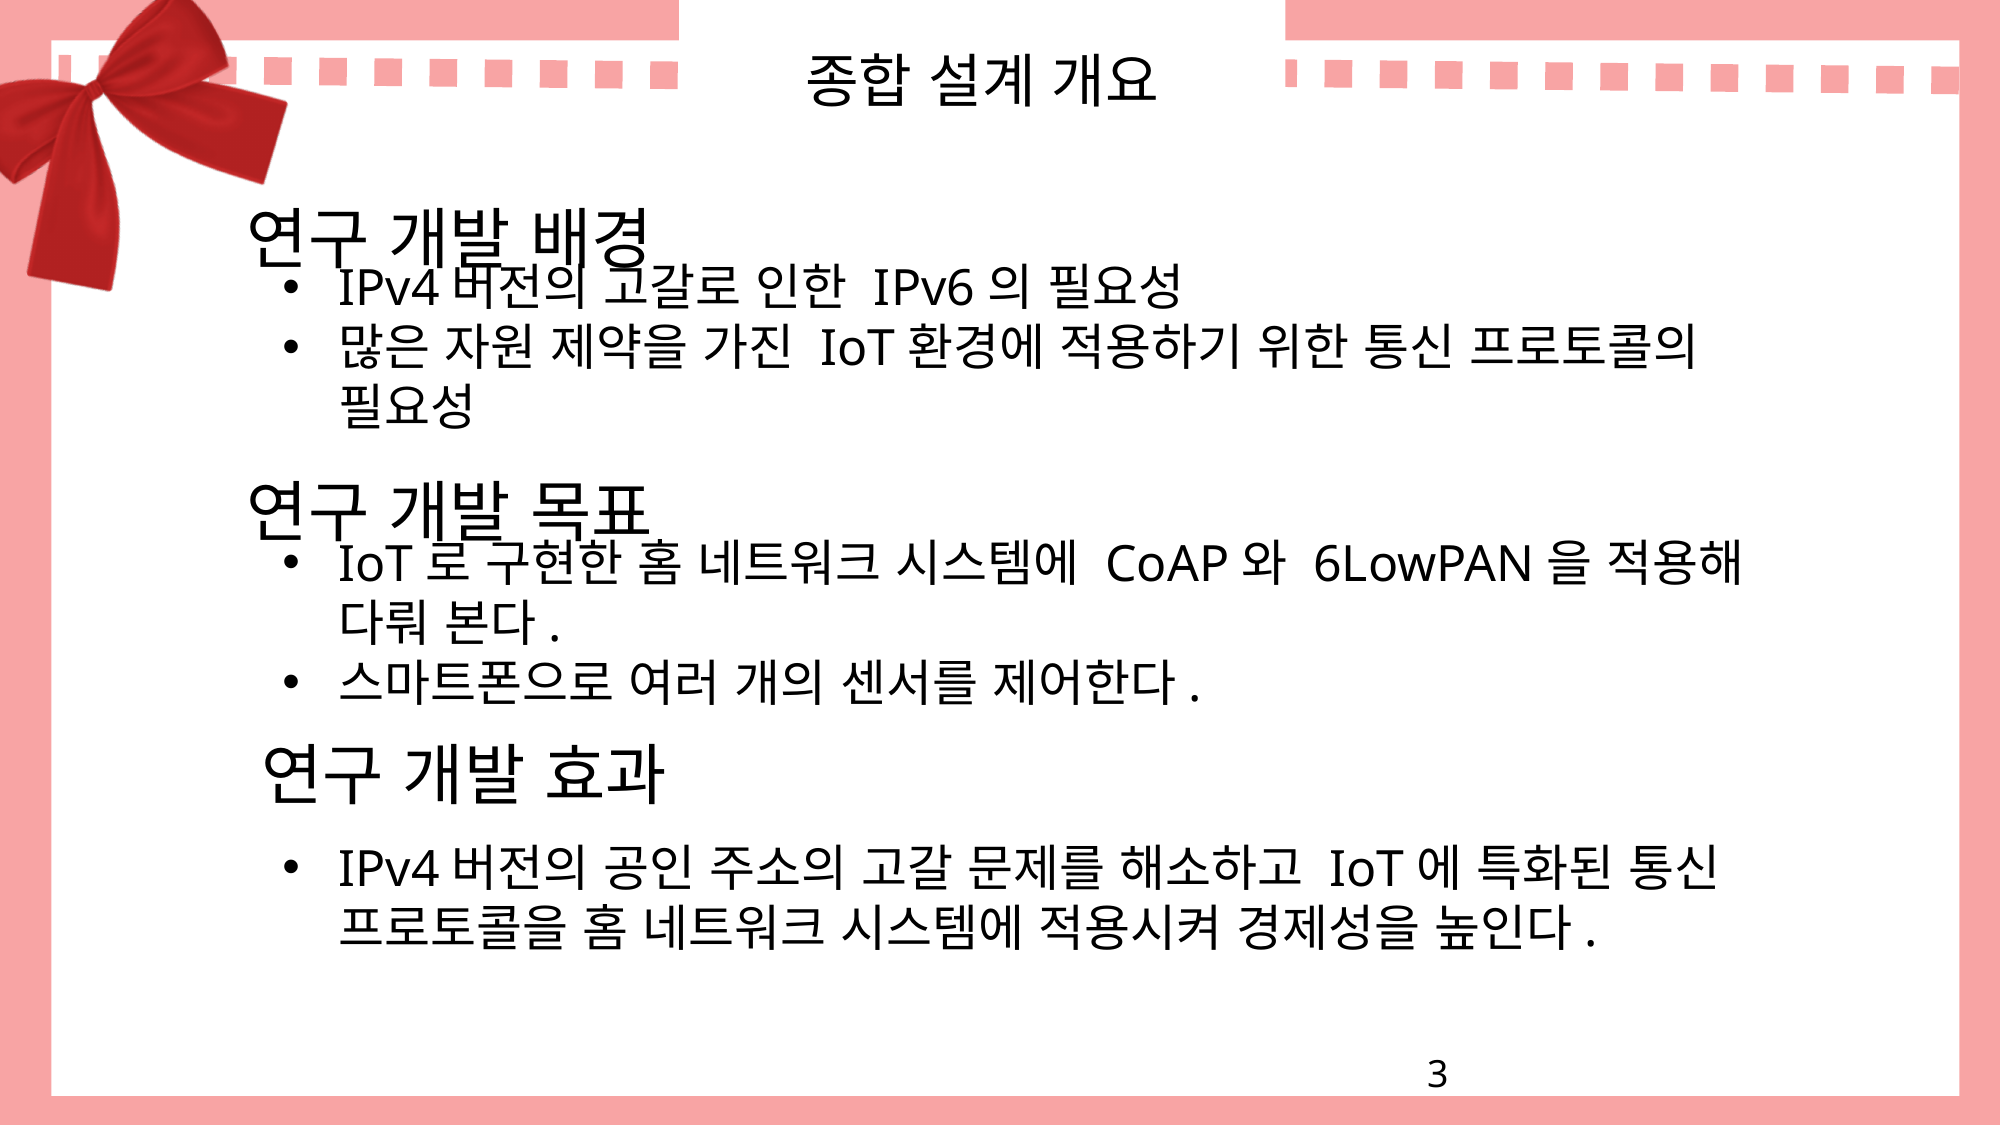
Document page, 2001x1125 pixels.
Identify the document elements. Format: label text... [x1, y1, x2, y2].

text_box IPv4버전의 공인 주소의 고갈 문제를 해소하고 IoT에 특화된 통신 프로토콜을 홈 네트워크 시스템에 적용시켜 경제성을 높인다. [267, 835, 1768, 957]
text_box 연구 개발 배경 [229, 175, 672, 297]
text_box 연구 개발 목표 [229, 449, 672, 571]
text_box 연구 개발 효과 [243, 712, 686, 834]
text_box IPv4버전의 고갈로 인한 IPv6의 필요성 많은 자원 제약을 가진 IoT환경에 적용하기 위한 통신 프로토콜의 필요성 [267, 285, 1768, 407]
text_box IoT로 구현한 홈 네트워크 시스템에 CoAP와 6LowPAN을 적용해 다뤄 본다. 스마트폰으로 여러 개의 센서를 제어한다. [266, 560, 1805, 682]
title 종합 설계 개요 [679, 0, 1286, 168]
picture [0, 0, 325, 321]
